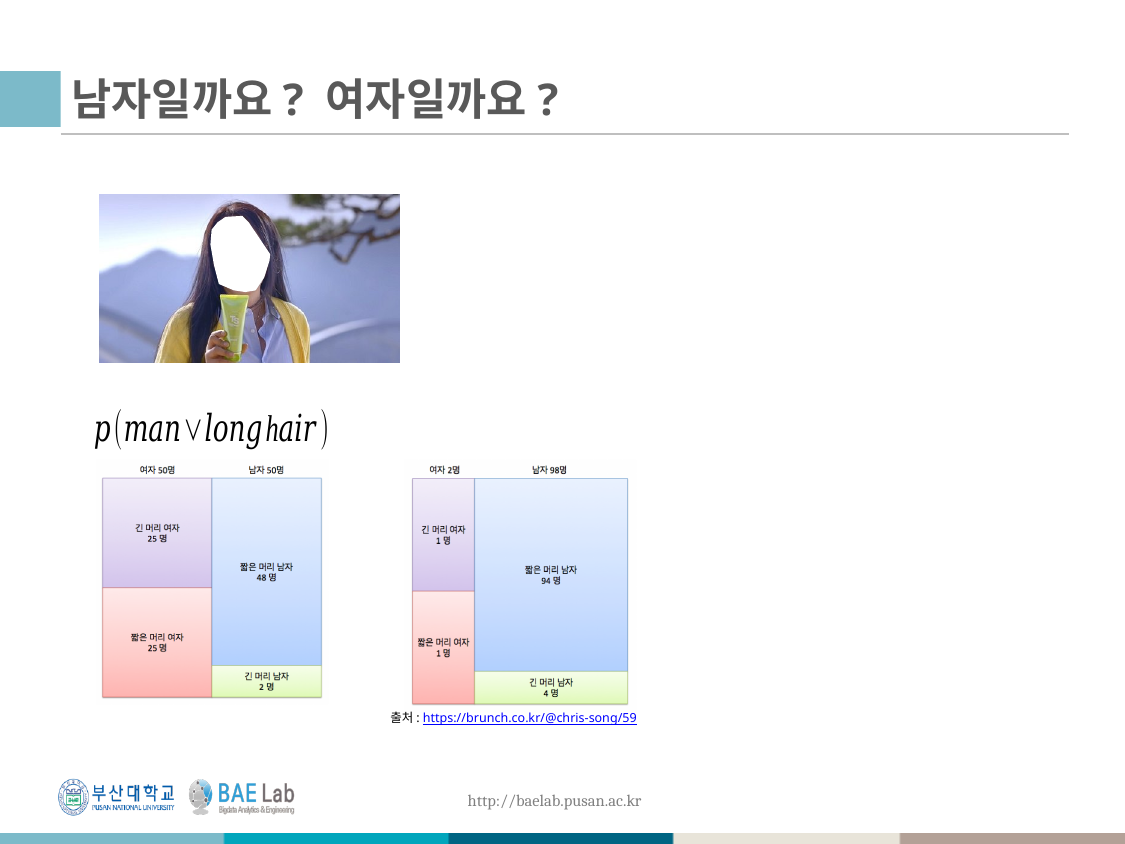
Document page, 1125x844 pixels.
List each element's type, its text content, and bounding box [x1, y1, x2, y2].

picture [95, 459, 329, 705]
picture [673, 833, 1125, 844]
picture [186, 776, 300, 816]
picture [55, 775, 175, 819]
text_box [374, 702, 653, 739]
picture [0, 833, 448, 844]
picture [404, 459, 638, 702]
title 남자일까요? 여자일까요? [56, 71, 1069, 125]
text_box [99, 194, 401, 363]
